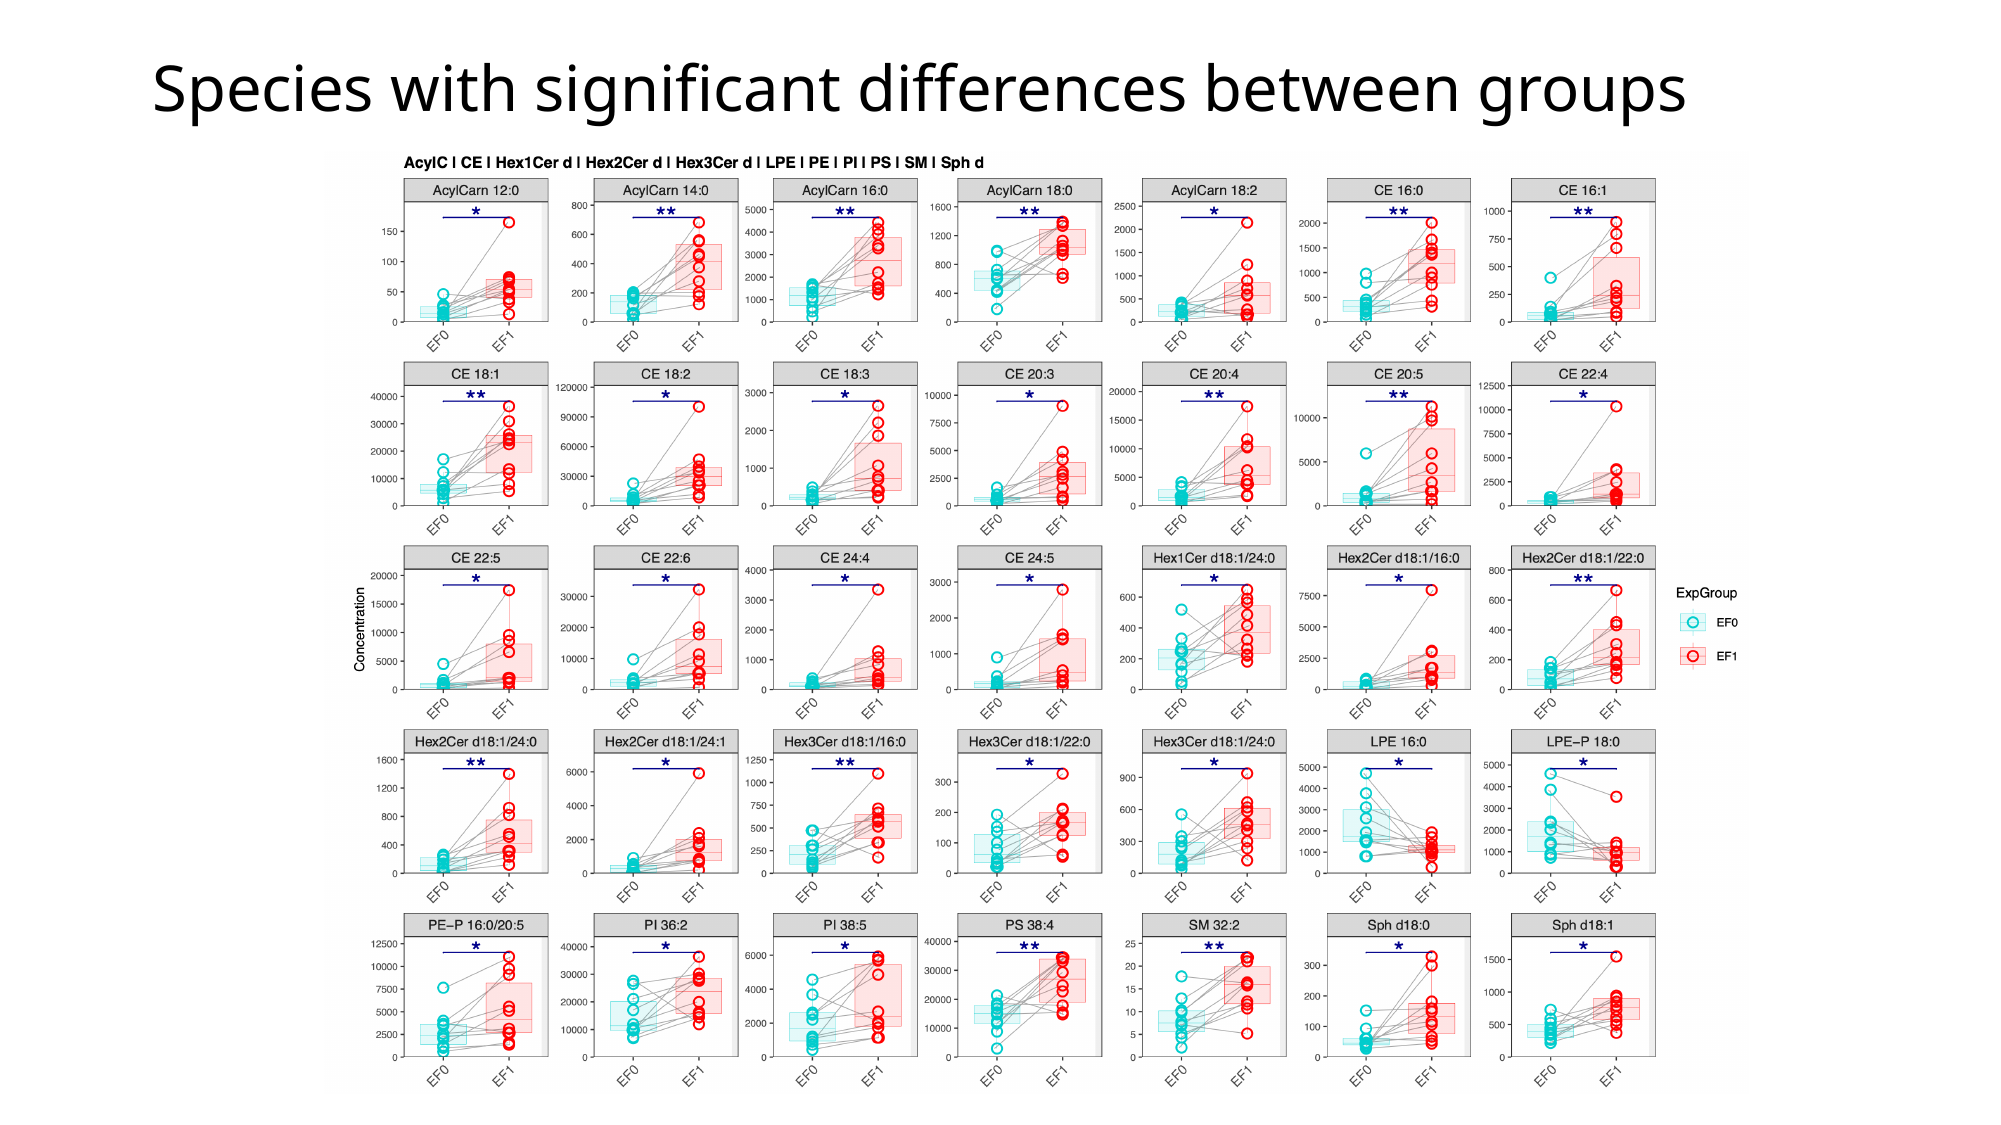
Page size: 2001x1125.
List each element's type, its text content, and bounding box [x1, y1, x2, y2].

title Species with significant differences between groups [137, 30, 1863, 152]
picture [324, 151, 1749, 1094]
